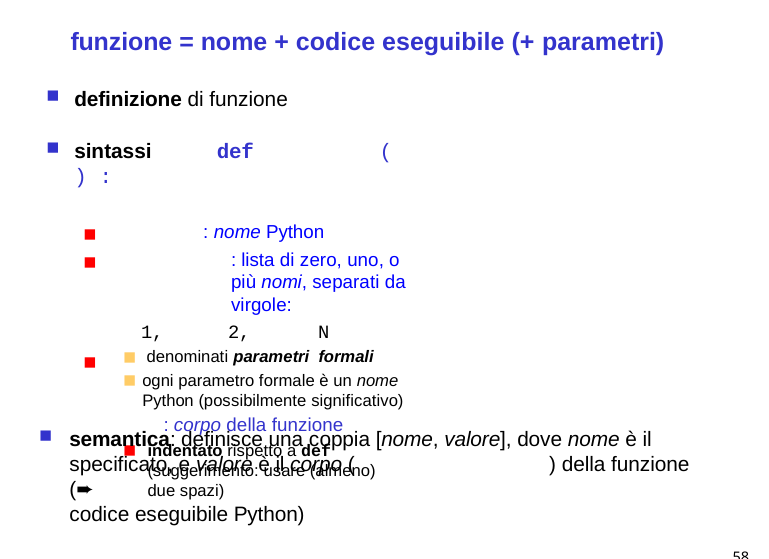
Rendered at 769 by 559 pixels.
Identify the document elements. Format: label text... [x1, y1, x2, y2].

text_box ■ ■ [81, 222, 97, 269]
text_box ■ [81, 350, 97, 369]
text_box definizione di funzione sintassi def ( ) : [44, 83, 549, 188]
title funzione = nome + codice eseguibile (+ parametri) [68, 23, 667, 119]
text_box semantica: definisce una coppia [nome, valore], dove nome è il specificato, e valore è il corpo ( ) della funzione (➨ codice eseguibile Python) 58 [39, 423, 750, 559]
text_box : nome Python : lista di zero, uno, o più nomi, separati da virgole: 1, 2, N denominati parametri formali ogni parametro formale è un nome Python (possibilmente significativo) : corpo della funzione indentato rispetto a def (suggerimento: usare (almeno) due spazi) [121, 213, 665, 423]
